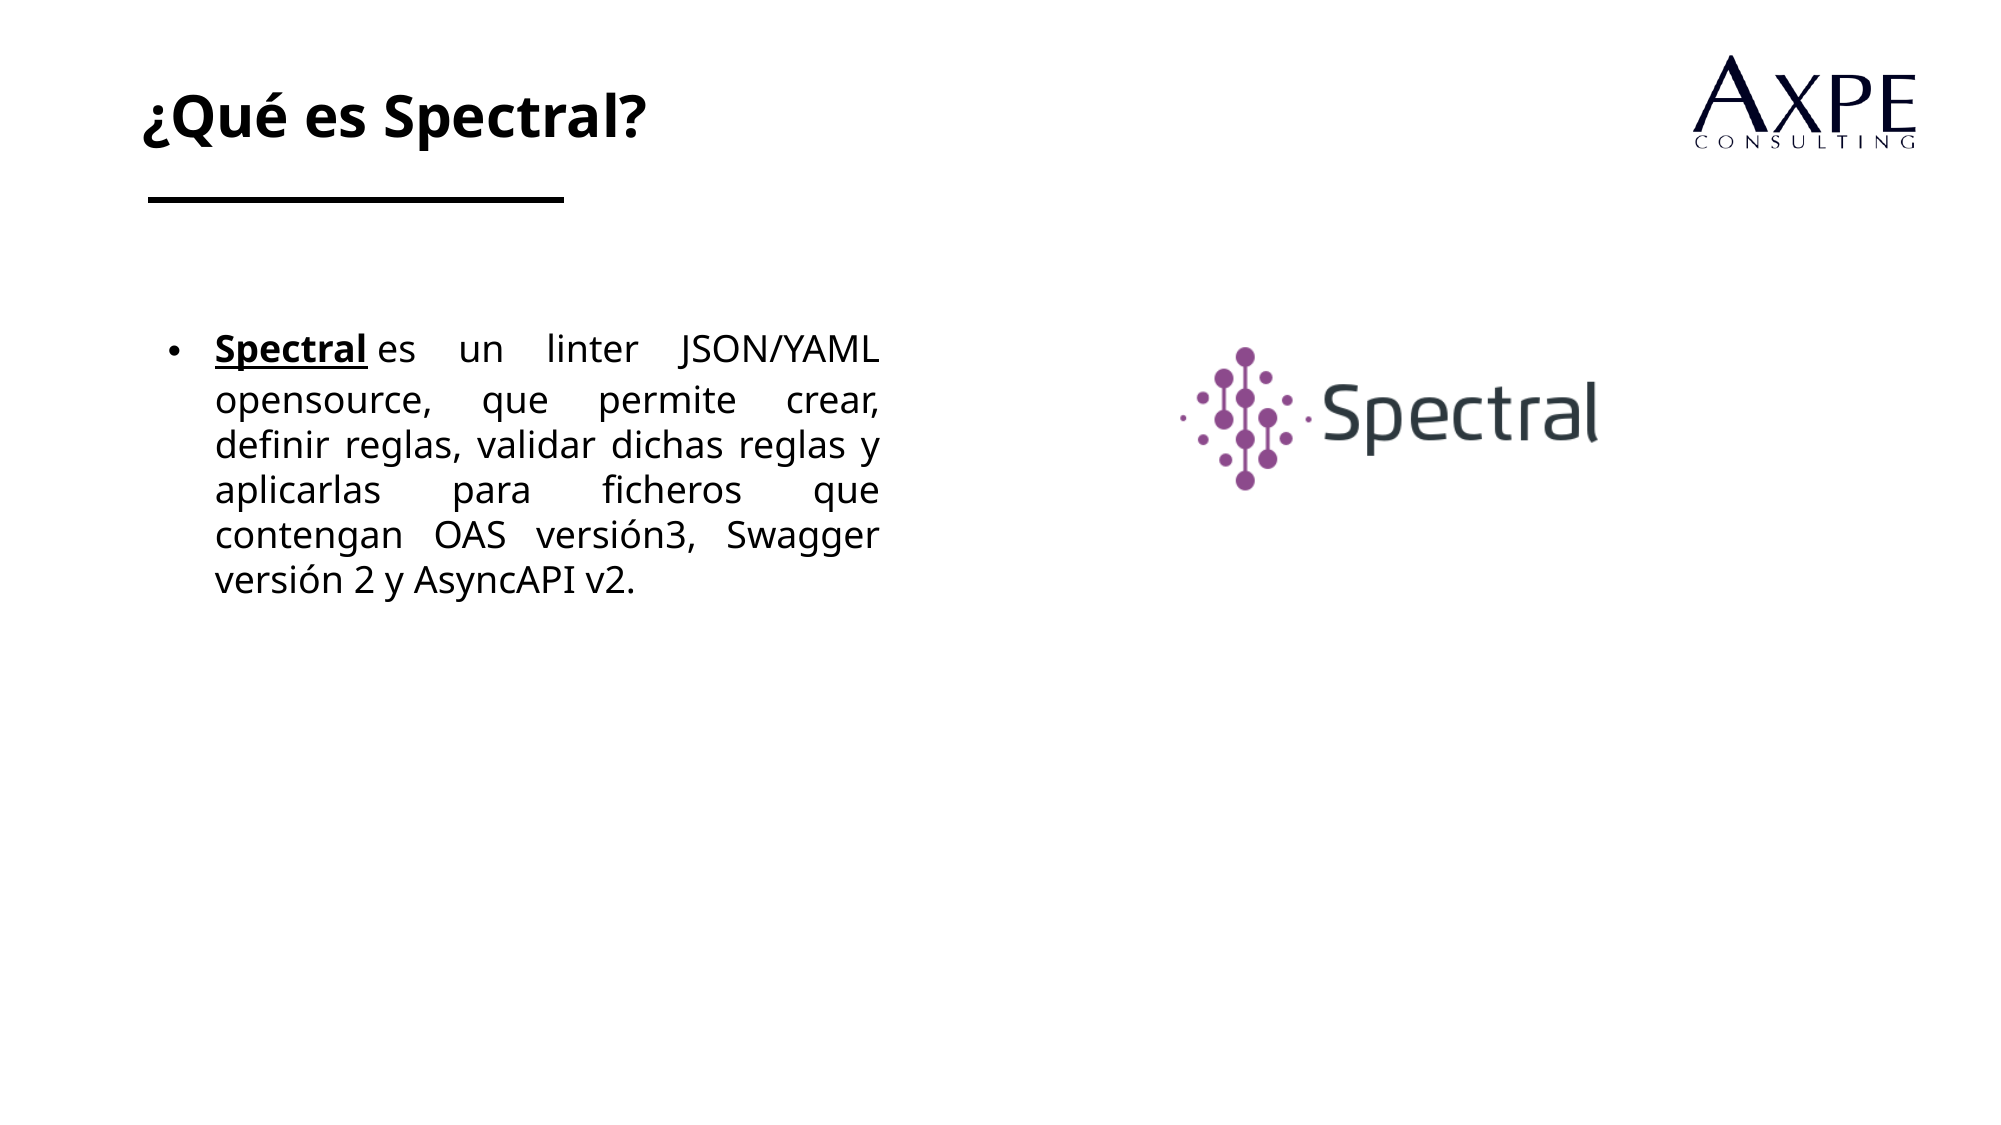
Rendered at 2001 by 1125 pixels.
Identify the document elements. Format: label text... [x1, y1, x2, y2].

text_box Spectral es un linter JSON/YAML opensource, que permite crear, definir reglas, validar dichas reglas y aplicarlas para ficheros que contengan OAS versión3, Swagger versión 2 y AsyncAPI v2. [147, 315, 901, 735]
picture [1677, 53, 1931, 151]
text_box ¿Qué es Spectral? [122, 48, 1436, 170]
picture [1159, 315, 1766, 524]
